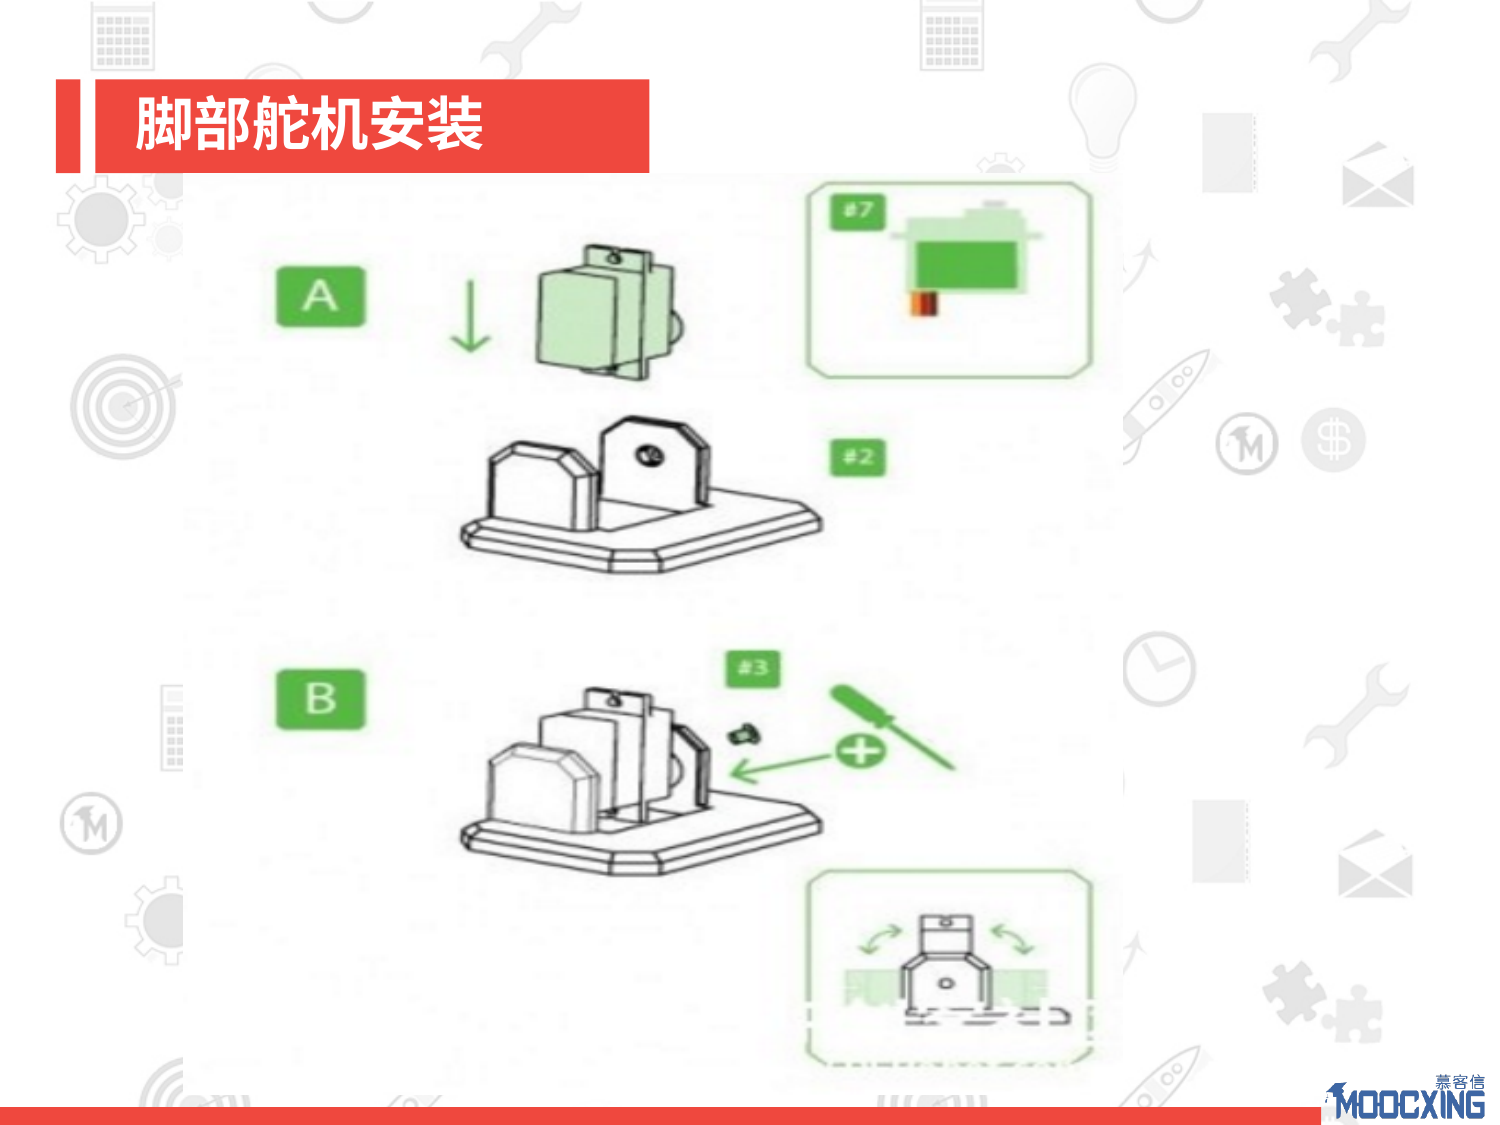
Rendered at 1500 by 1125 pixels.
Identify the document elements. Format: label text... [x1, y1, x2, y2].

picture [0, 0, 1500, 1125]
title 脚部舵机安装 [120, 80, 872, 174]
